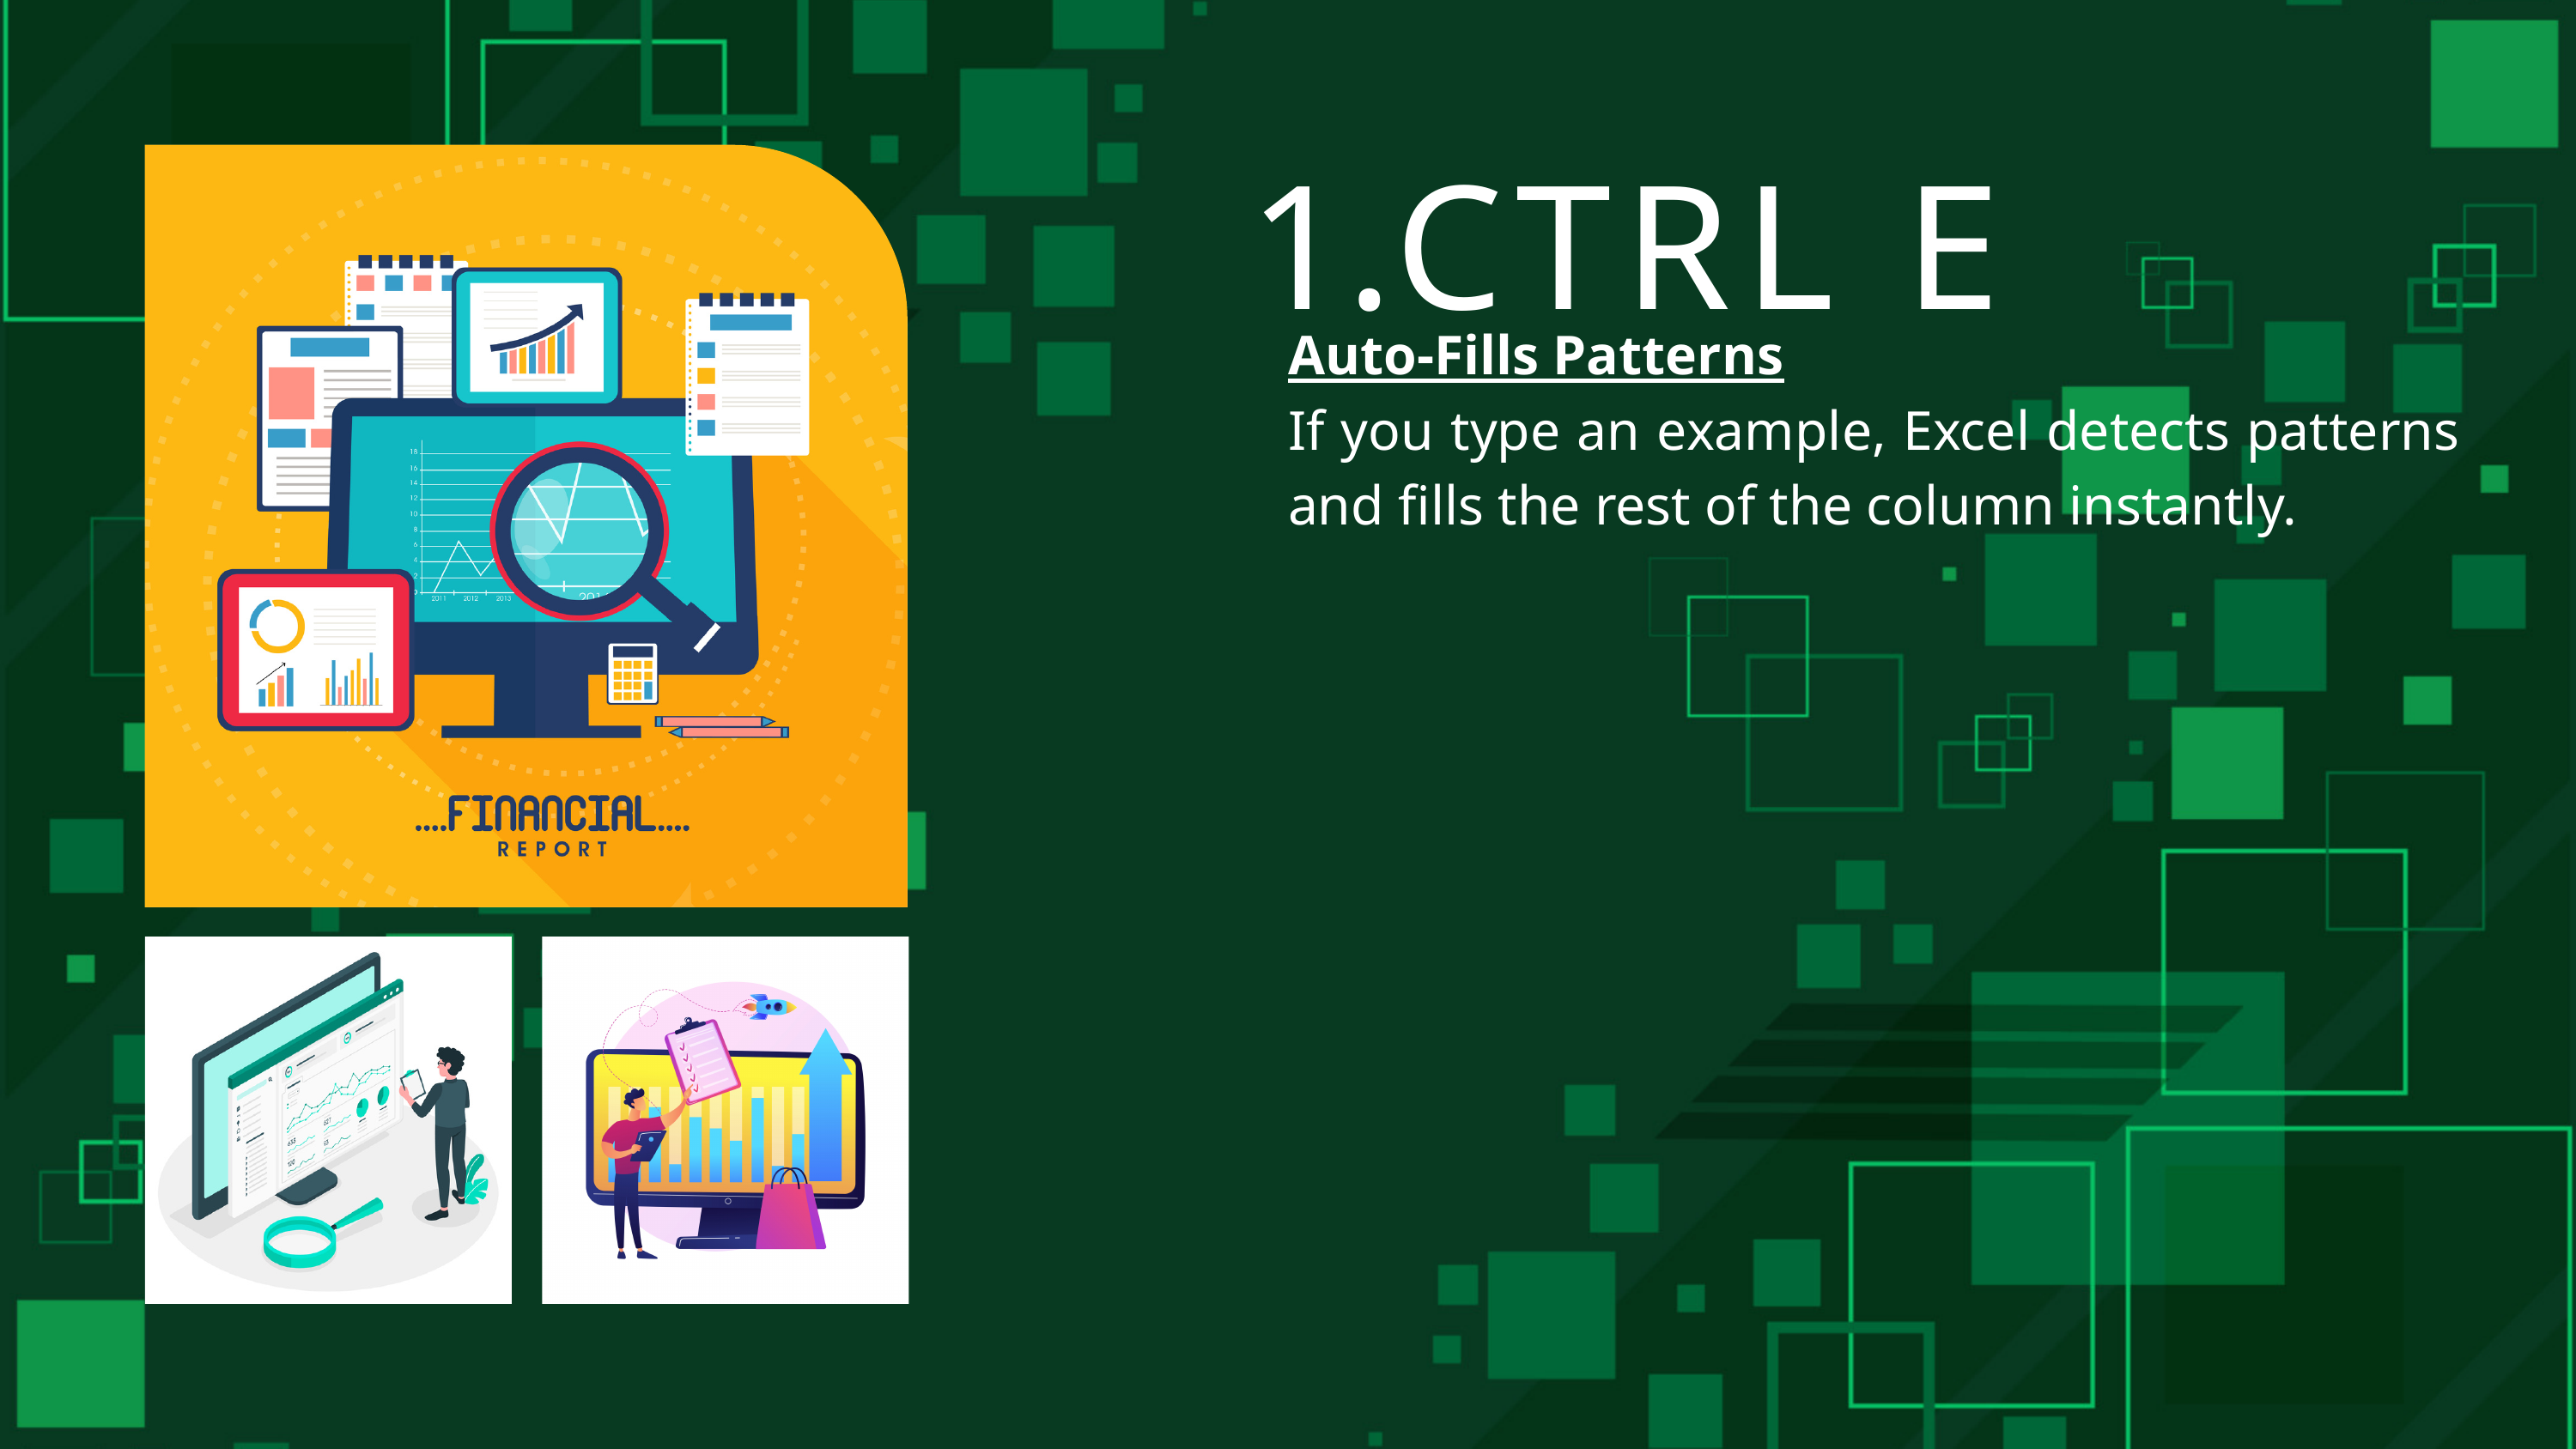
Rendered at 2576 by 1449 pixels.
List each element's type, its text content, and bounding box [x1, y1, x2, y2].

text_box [144, 937, 513, 1304]
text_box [144, 144, 908, 907]
text_box Auto-Fills Patterns If you type an example, Excel detects patterns and fills the rest of the column instantly. [1288, 310, 2462, 537]
text_box [0, 0, 2576, 1449]
text_box CTRL E [1103, 158, 2276, 344]
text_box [542, 937, 909, 1304]
